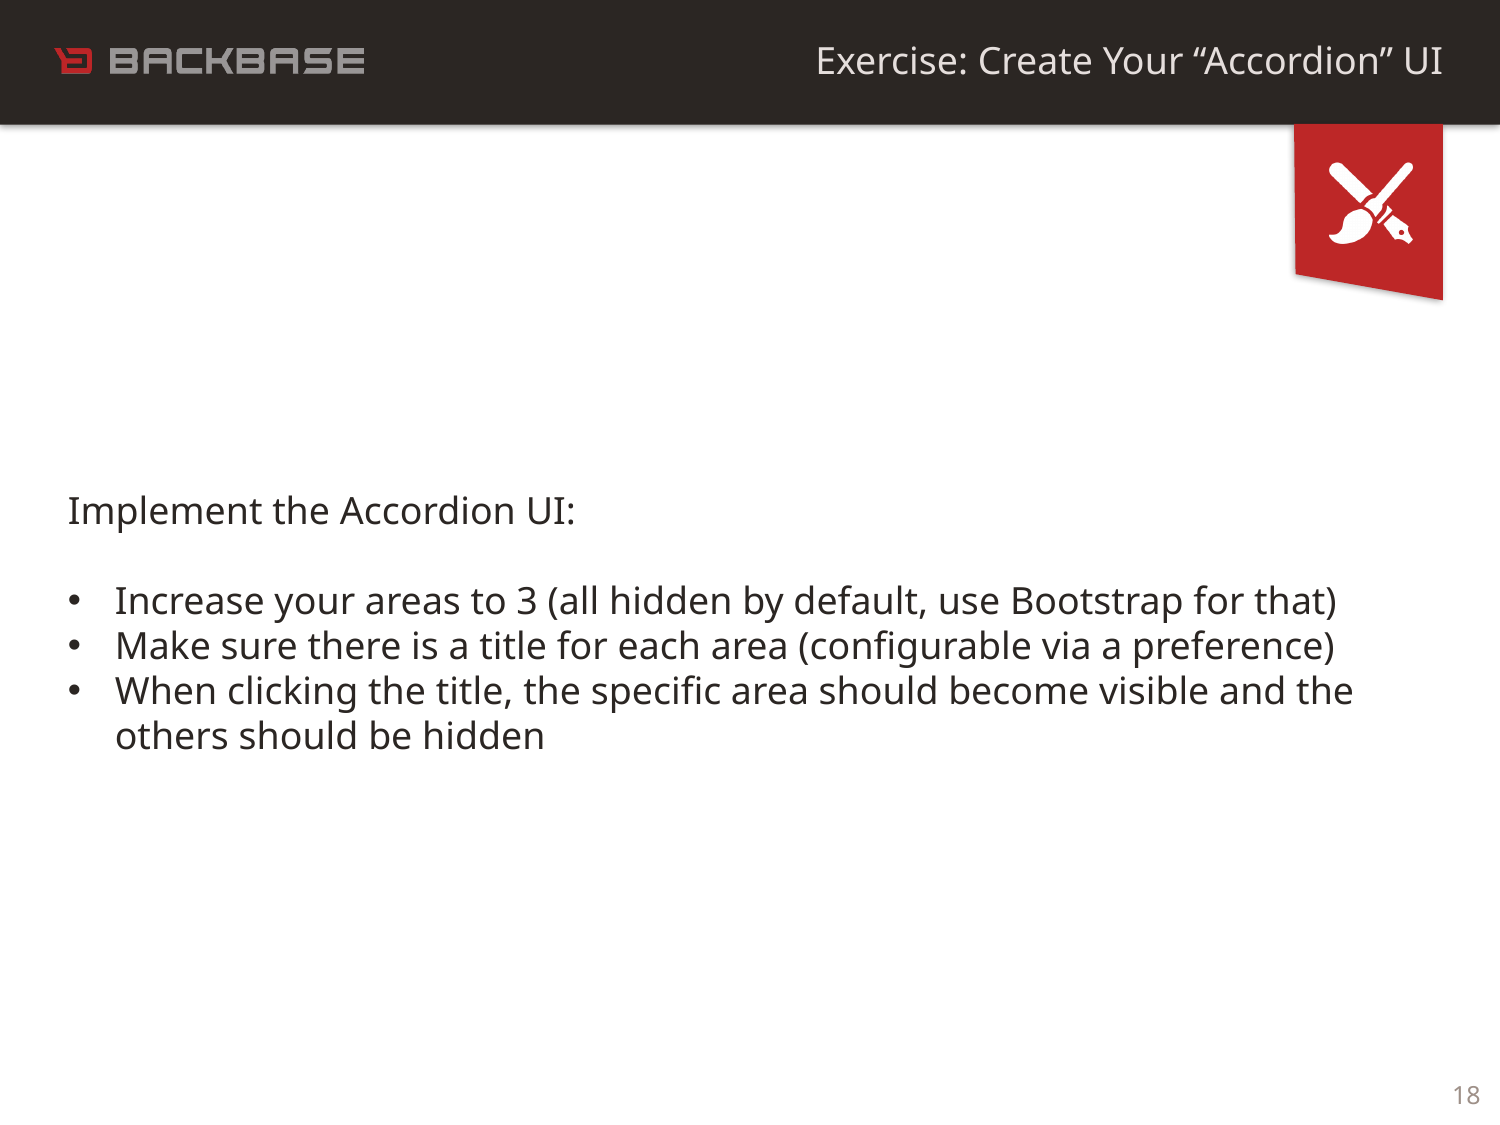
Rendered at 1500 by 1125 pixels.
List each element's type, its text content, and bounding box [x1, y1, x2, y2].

list Exercise: Create Your “Accordion” UI [431, 29, 1459, 91]
picture [54, 48, 364, 74]
picture [1329, 161, 1413, 245]
text_box Implement the Accordion UI: Increase your areas to 3 (all hidden by default, use Bootstrap for that) Make sure there is a title for each area (configurable via a preference) When clicking the title, the specific area should become visible and the others should be hidden [53, 479, 1436, 765]
slide_number 18 [1221, 1076, 1496, 1118]
